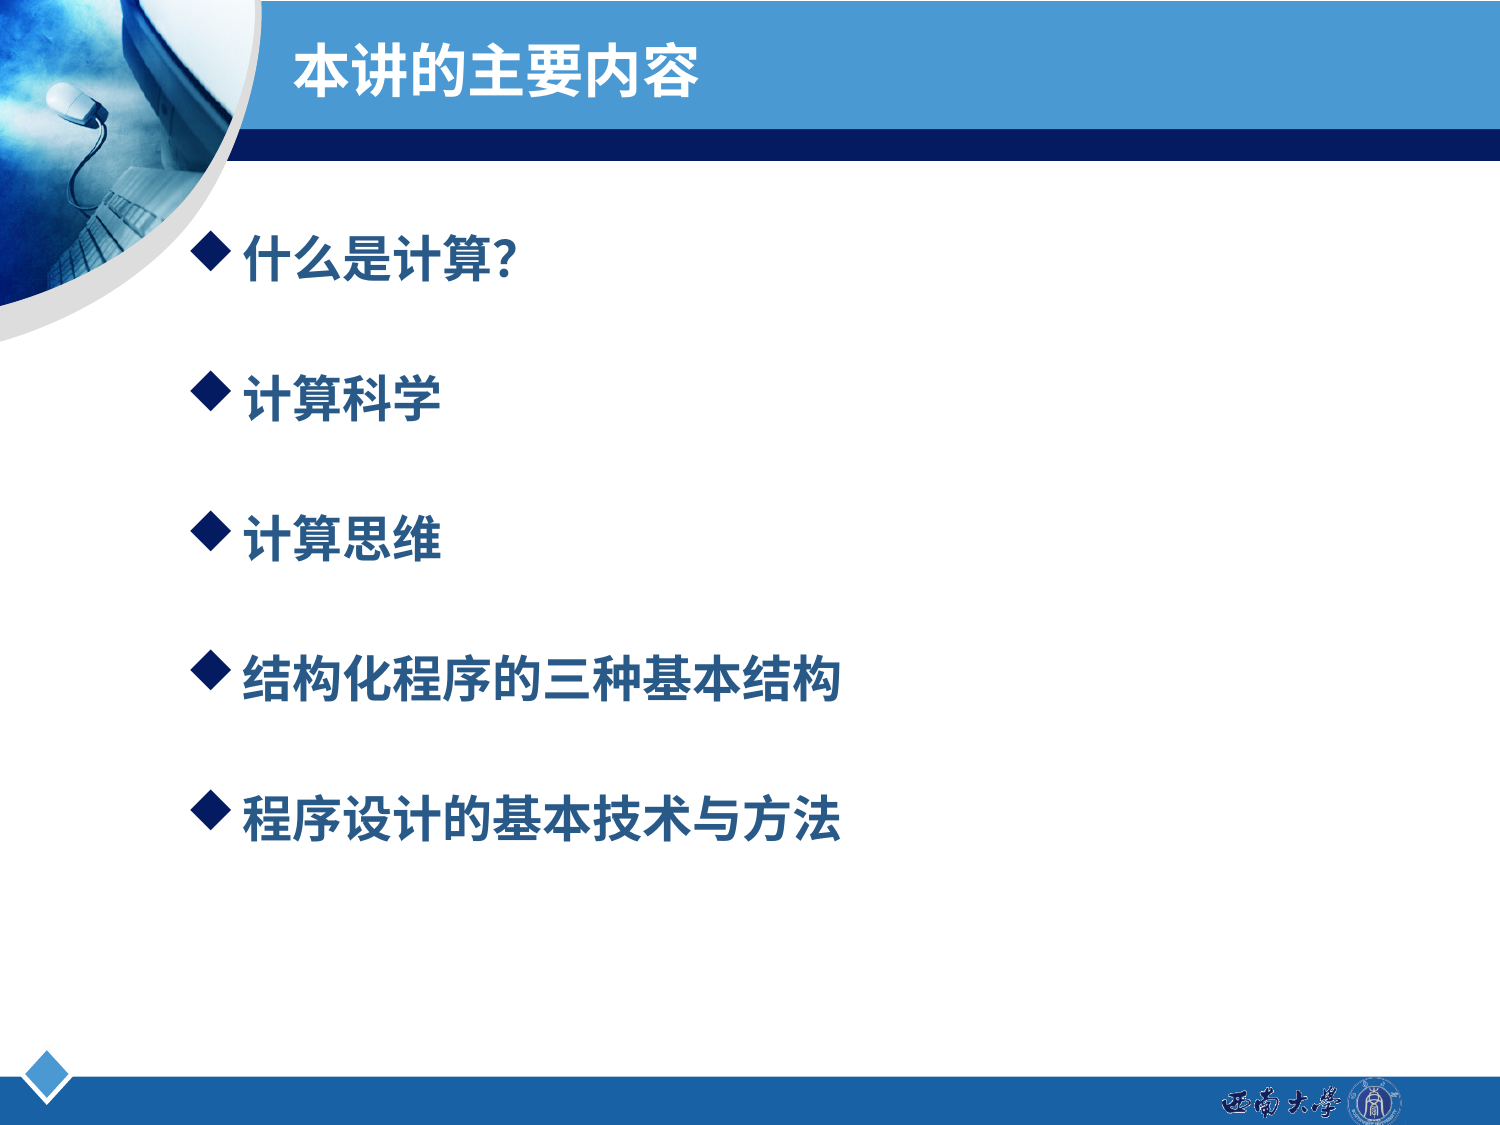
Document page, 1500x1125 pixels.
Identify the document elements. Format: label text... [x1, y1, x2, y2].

title 本讲的主要内容 [277, 19, 1459, 119]
picture [1222, 1086, 1340, 1118]
picture [0, 0, 255, 306]
list 什么是计算？ 计算科学 计算思维 结构化程序的三种基本结构 程序设计的基本技术与方法 [171, 219, 1424, 1024]
